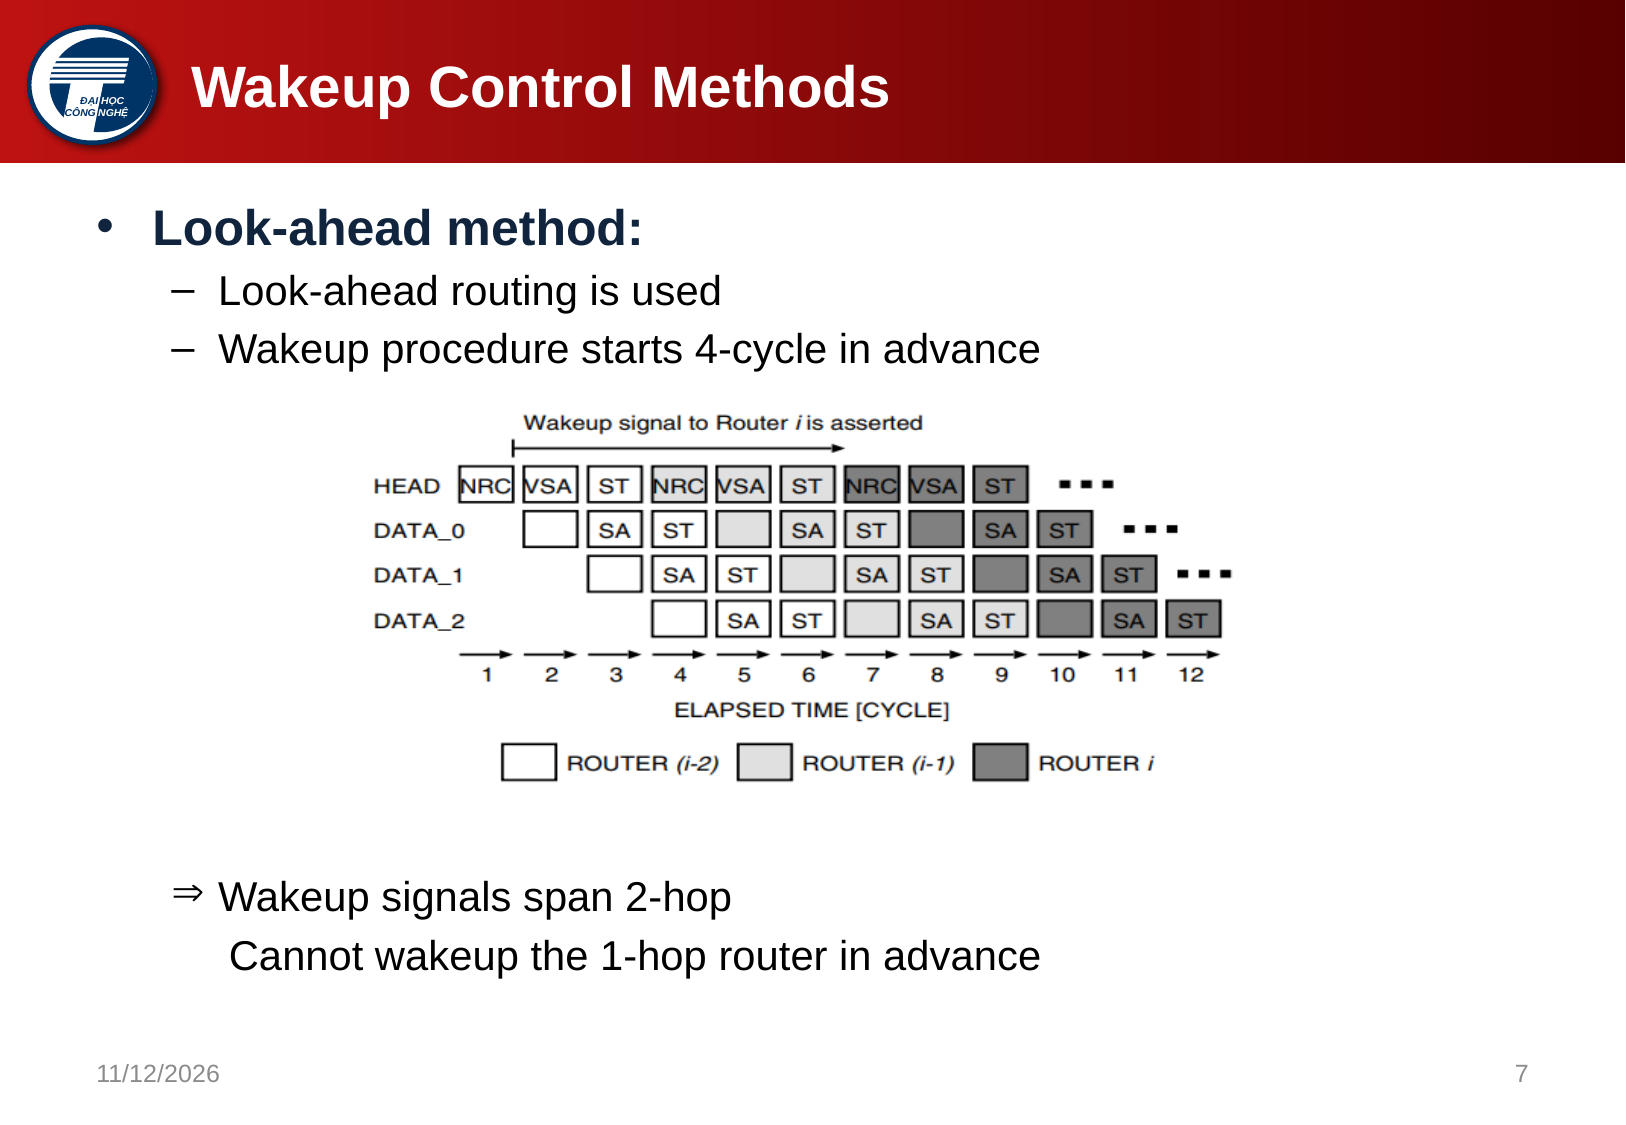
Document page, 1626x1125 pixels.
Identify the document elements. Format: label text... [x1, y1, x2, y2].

title Wakeup Control Methods [176, 24, 1544, 143]
list Look-ahead method: Look-ahead routing is used Wakeup procedure starts 4-cycle in advance Wakeup signals span 2-hop Cannot wakeup the 1-hop router in advance [81, 187, 1544, 1005]
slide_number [81, 1042, 461, 1103]
slide_number 7 [1164, 1042, 1544, 1103]
picture [322, 374, 1276, 801]
